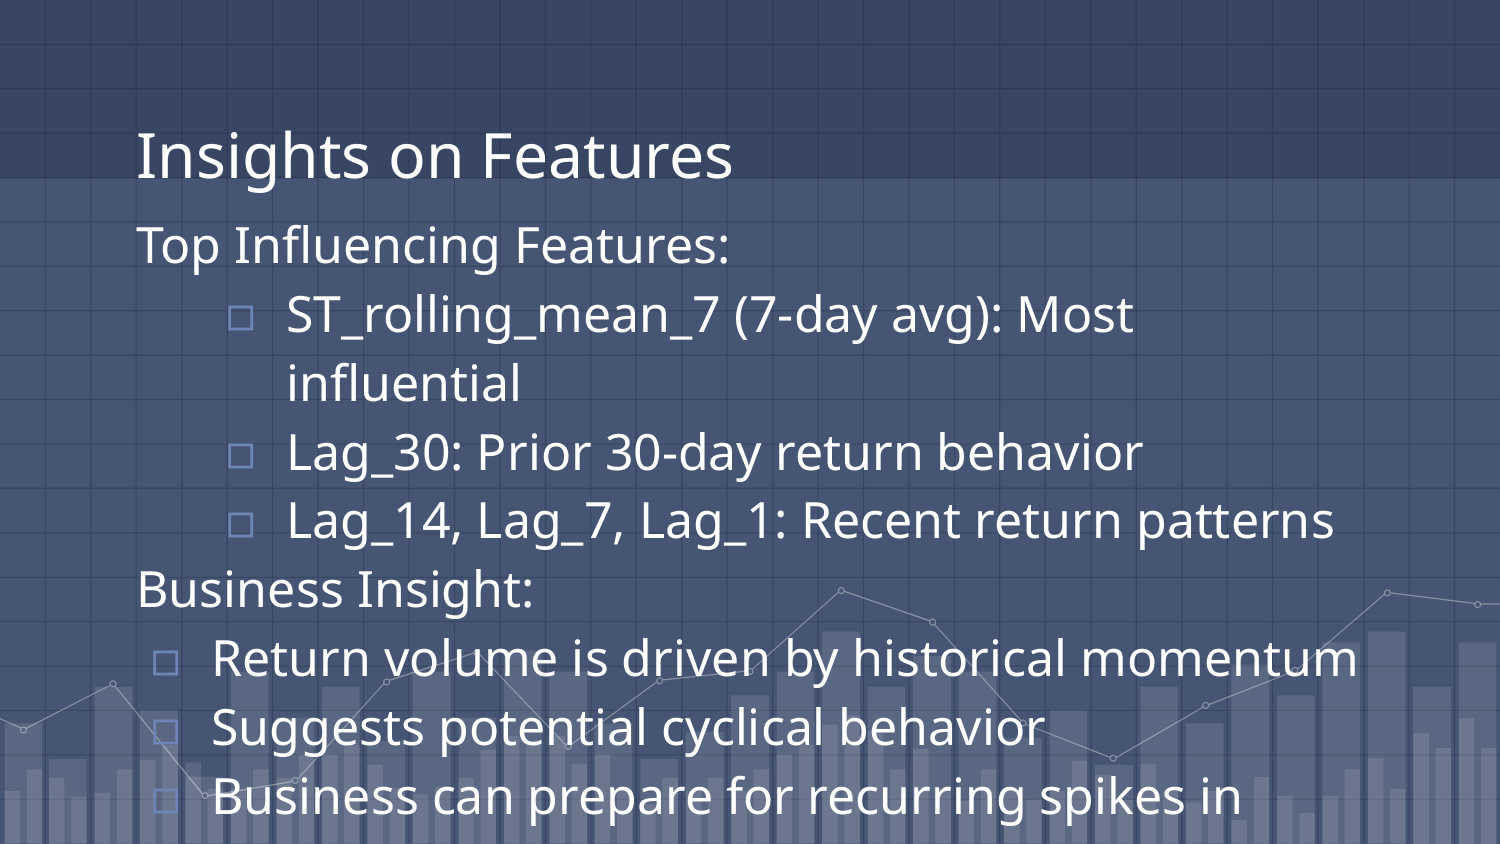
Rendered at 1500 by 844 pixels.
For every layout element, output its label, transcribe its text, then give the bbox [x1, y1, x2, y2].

list Top Influencing Features: ST_rolling_mean_7 (7-day avg): Most influential Lag_30: Prior 30-day return behavior Lag_14, Lag_7, Lag_1: Recent return patterns Business Insight: Return volume is driven by historical momentum Suggests potential cyclical behavior Business can prepare for recurring spikes in returns [121, 189, 1383, 698]
title Insights on Features [121, 65, 1383, 189]
